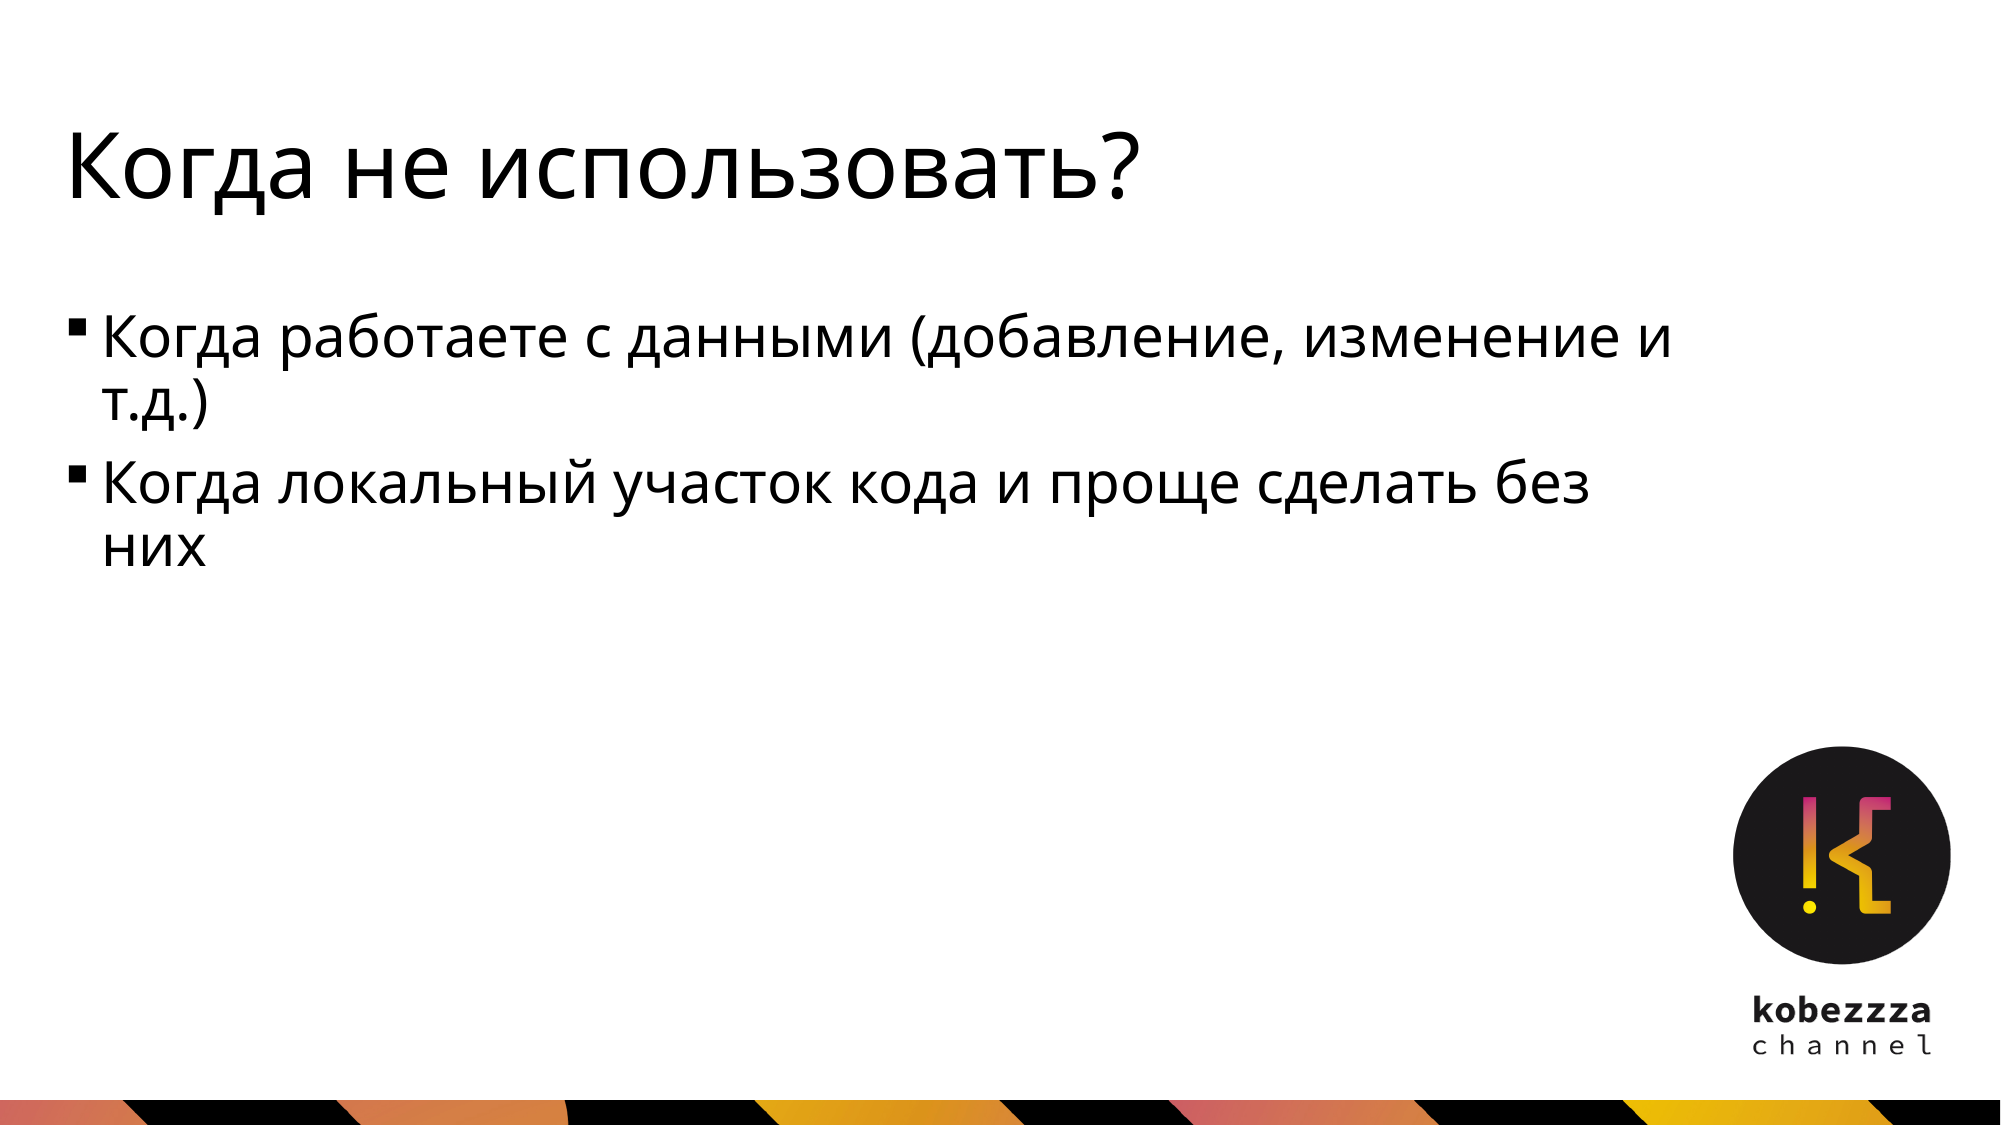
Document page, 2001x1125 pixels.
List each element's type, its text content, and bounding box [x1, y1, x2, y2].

list Когда работаете с данными (добавление, изменение и т.д.) Когда локальный участок кода и проще сделать без них [49, 299, 1695, 1014]
picture [0, 0, 2001, 1125]
title Когда не использовать? [49, 59, 1913, 278]
